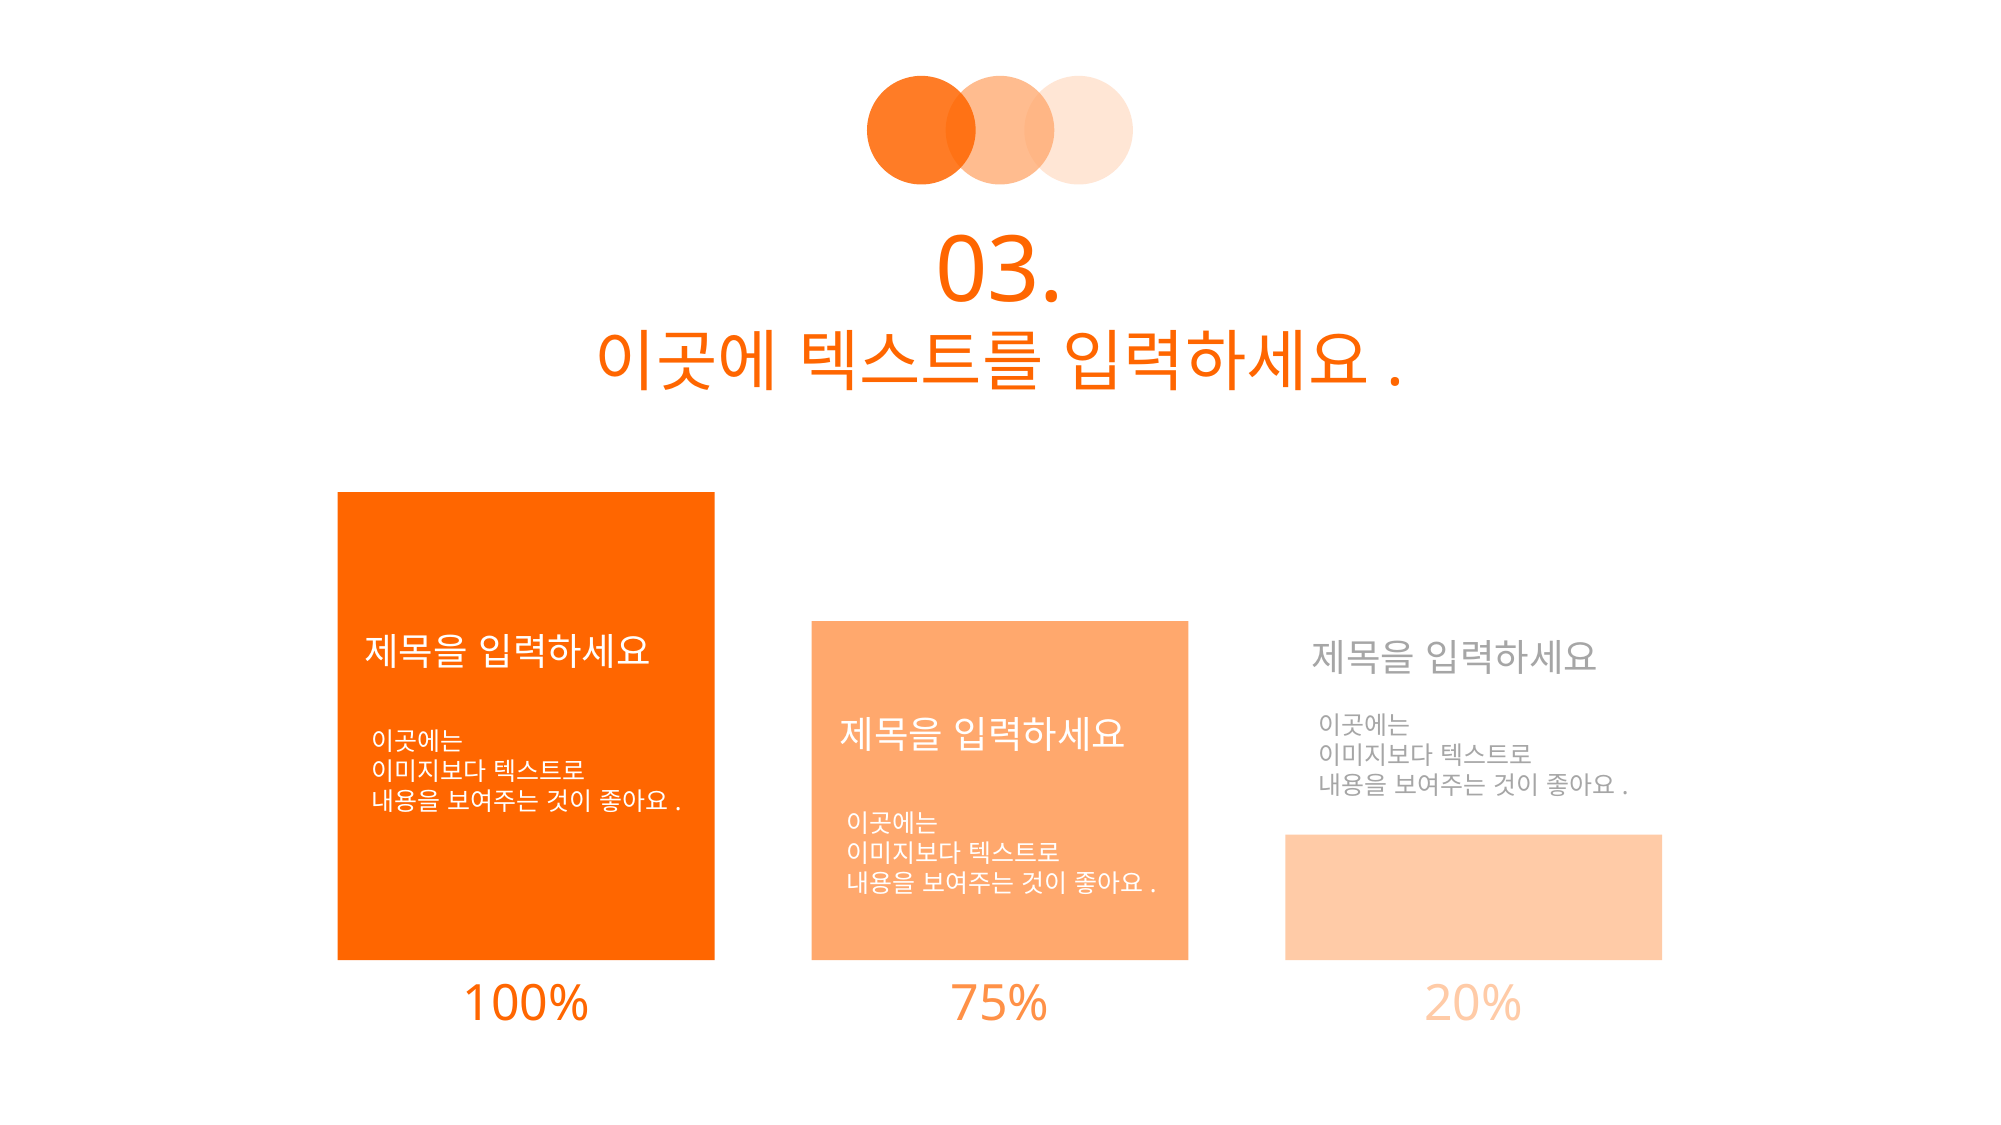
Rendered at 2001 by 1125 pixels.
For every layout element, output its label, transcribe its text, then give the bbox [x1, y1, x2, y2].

text_box [811, 620, 1189, 961]
text_box 20% [1409, 963, 1538, 1038]
text_box [337, 491, 716, 961]
text_box 이곳에는 이미지보다 텍스트로 내용을 보여주는 것이 좋아요. [1304, 702, 1644, 807]
text_box 이곳에는 이미지보다 텍스트로 내용을 보여주는 것이 좋아요. [832, 800, 1172, 905]
text_box 75% [935, 963, 1064, 1038]
text_box [1284, 834, 1663, 961]
text_box 제목을 입력하세요 [824, 703, 1141, 764]
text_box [867, 75, 1133, 185]
text_box 제목을 입력하세요 [349, 620, 666, 681]
text_box 제목을 입력하세요 [1296, 626, 1613, 687]
text_box 100% [447, 963, 605, 1038]
text_box 이곳에는 이미지보다 텍스트로 내용을 보여주는 것이 좋아요. [357, 717, 697, 823]
text_box 03. 이곳에 텍스트를 입력하세요. [580, 201, 1420, 407]
